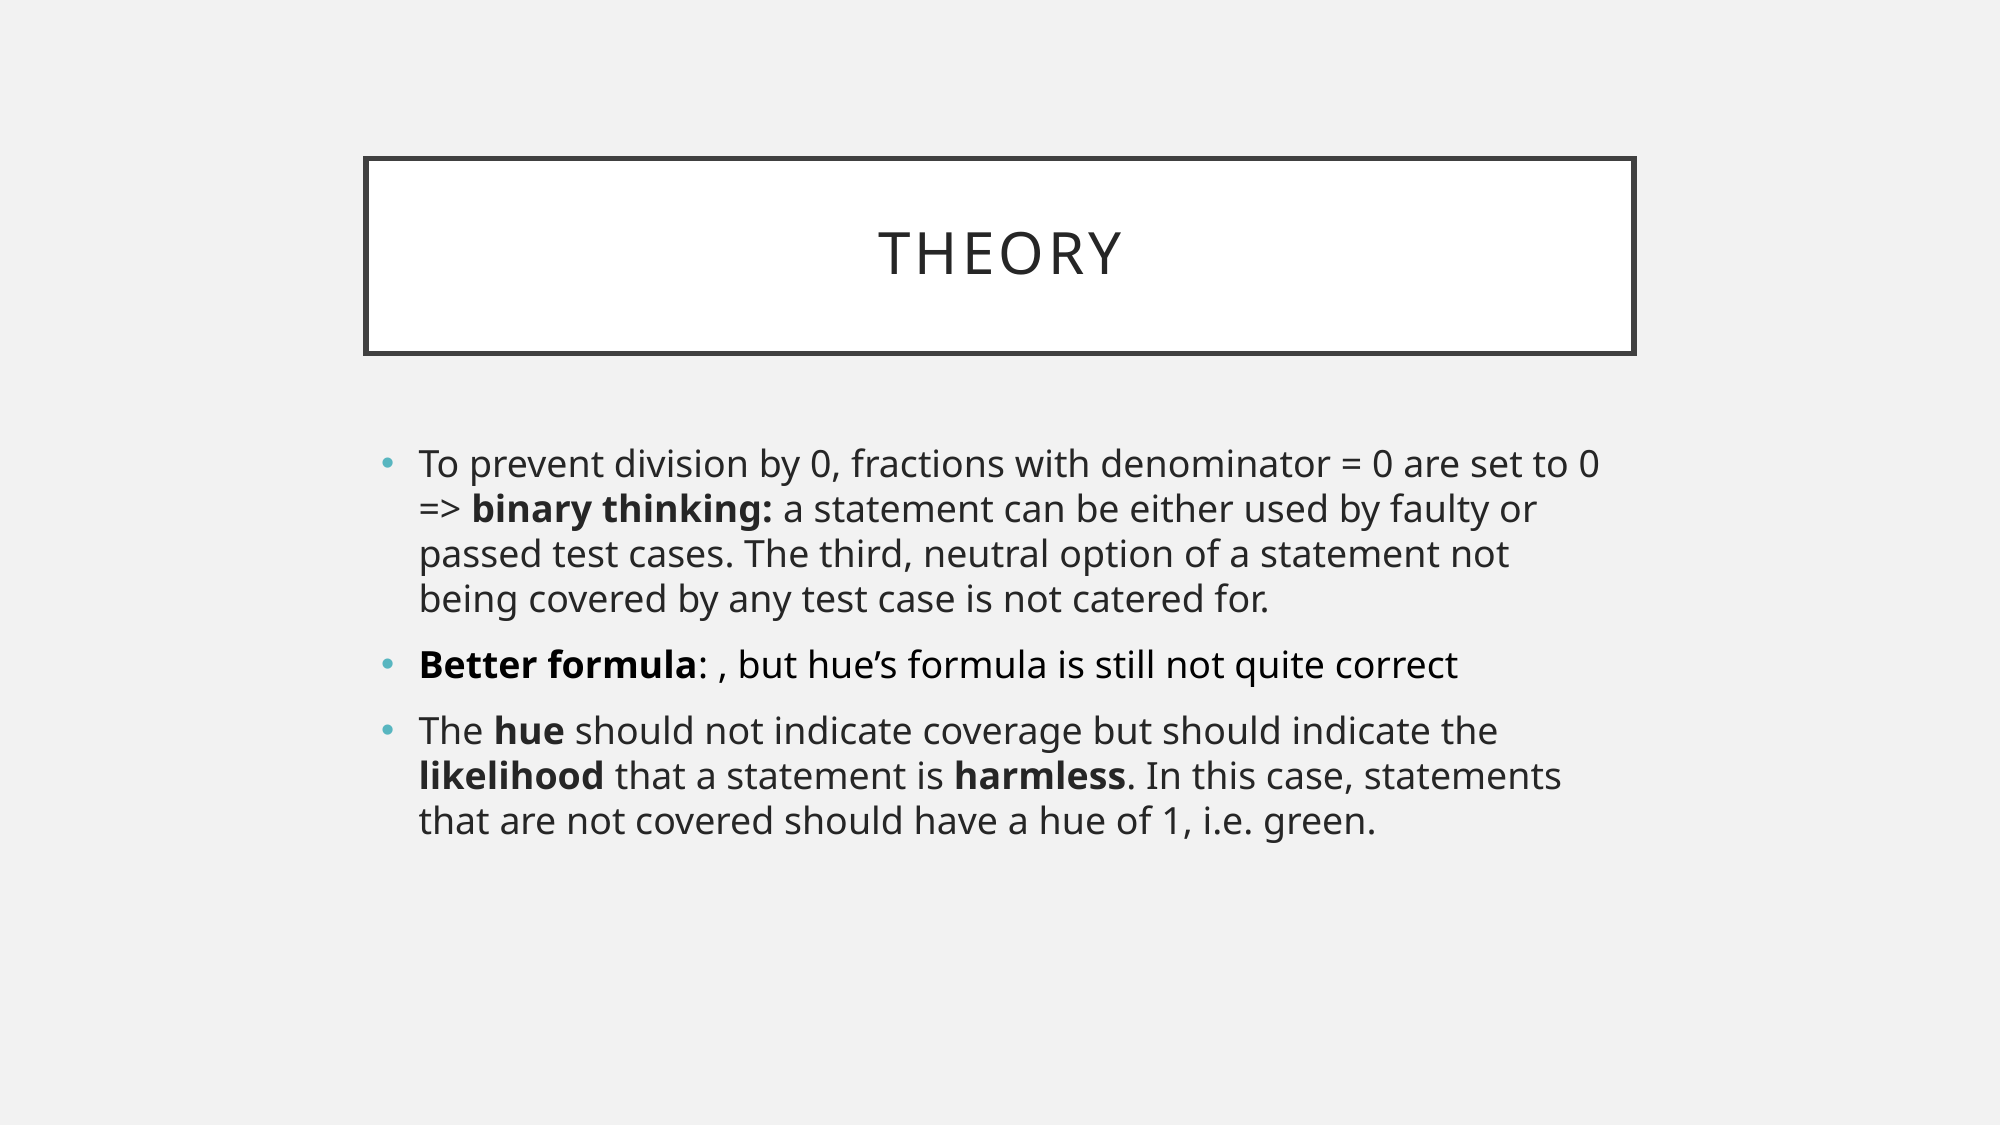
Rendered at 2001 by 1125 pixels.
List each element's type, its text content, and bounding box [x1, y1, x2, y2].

title theory [363, 156, 1637, 356]
